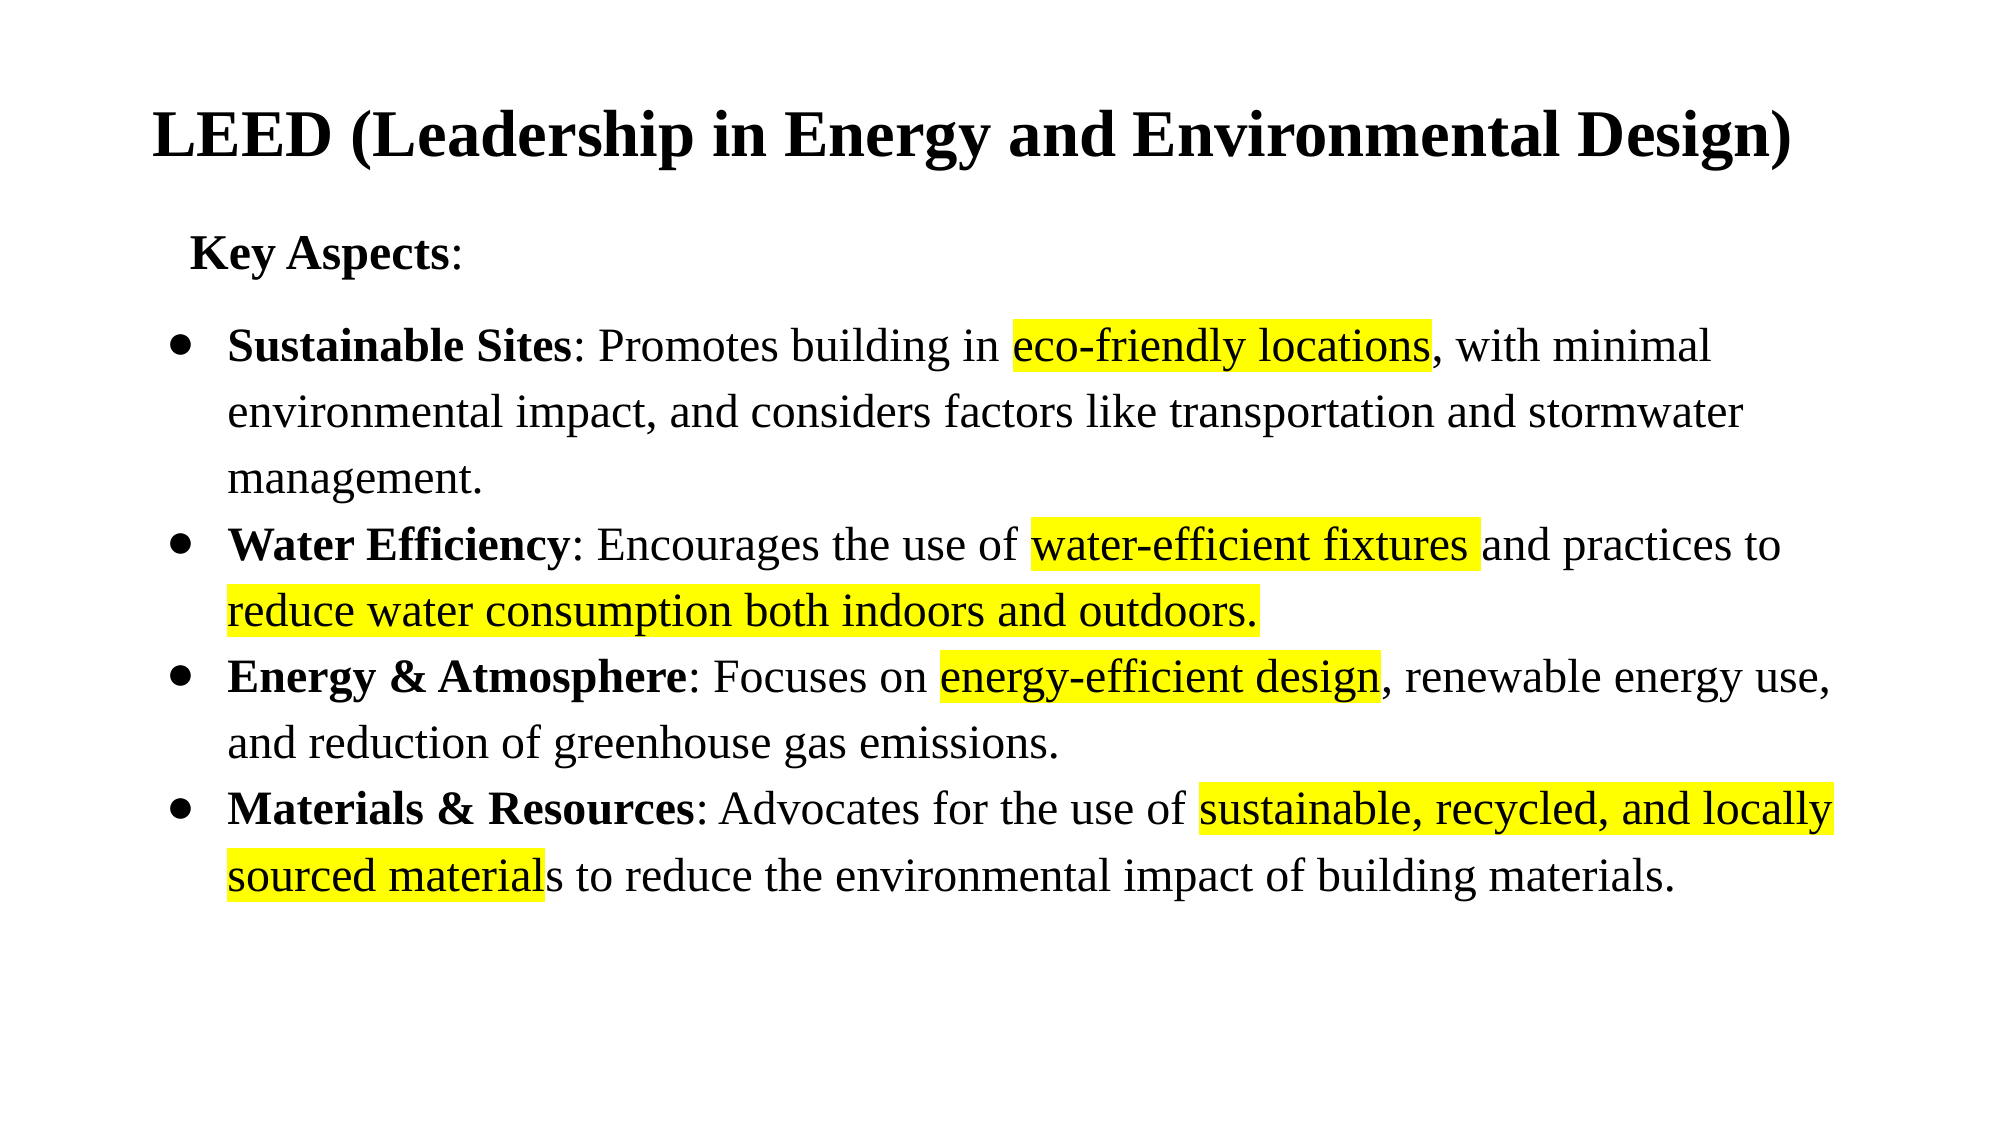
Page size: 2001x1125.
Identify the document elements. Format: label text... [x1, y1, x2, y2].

list Key Aspects: Sustainable Sites: Promotes building in eco-friendly locations, with minimal environmental impact, and considers factors like transportation and stormwater management. Water Efficiency: Encourages the use of water-efficient fixtures and practices to reduce water consumption both indoors and outdoors. Energy & Atmosphere: Focuses on energy-efficient design, renewable energy use, and reduction of greenhouse gas emissions. Materials & Resources: Advocates for the use of sustainable, recycled, and locally sourced materials to reduce the environmental impact of building materials. [137, 203, 1863, 1046]
title LEED (Leadership in Energy and Environmental Design) [137, 59, 1863, 188]
